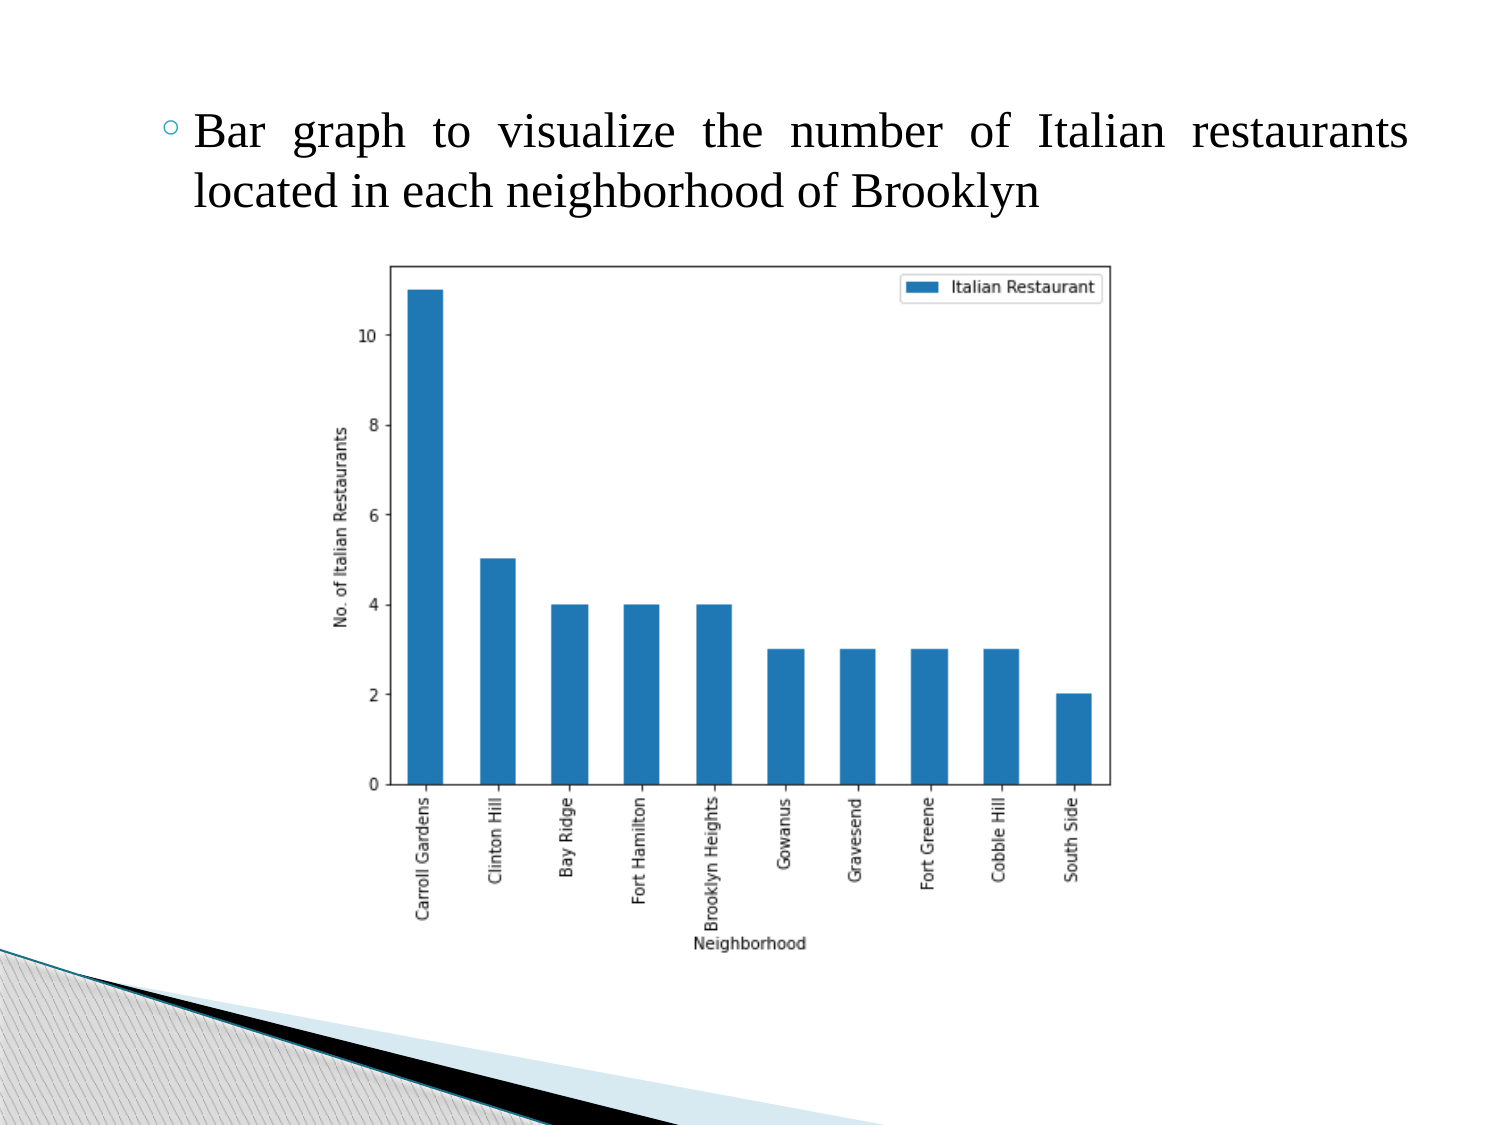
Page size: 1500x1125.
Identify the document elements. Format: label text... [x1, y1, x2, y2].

list Bar graph to visualize the number of Italian restaurants located in each neighborhood of Brooklyn [76, 90, 1425, 953]
picture [324, 255, 1121, 965]
